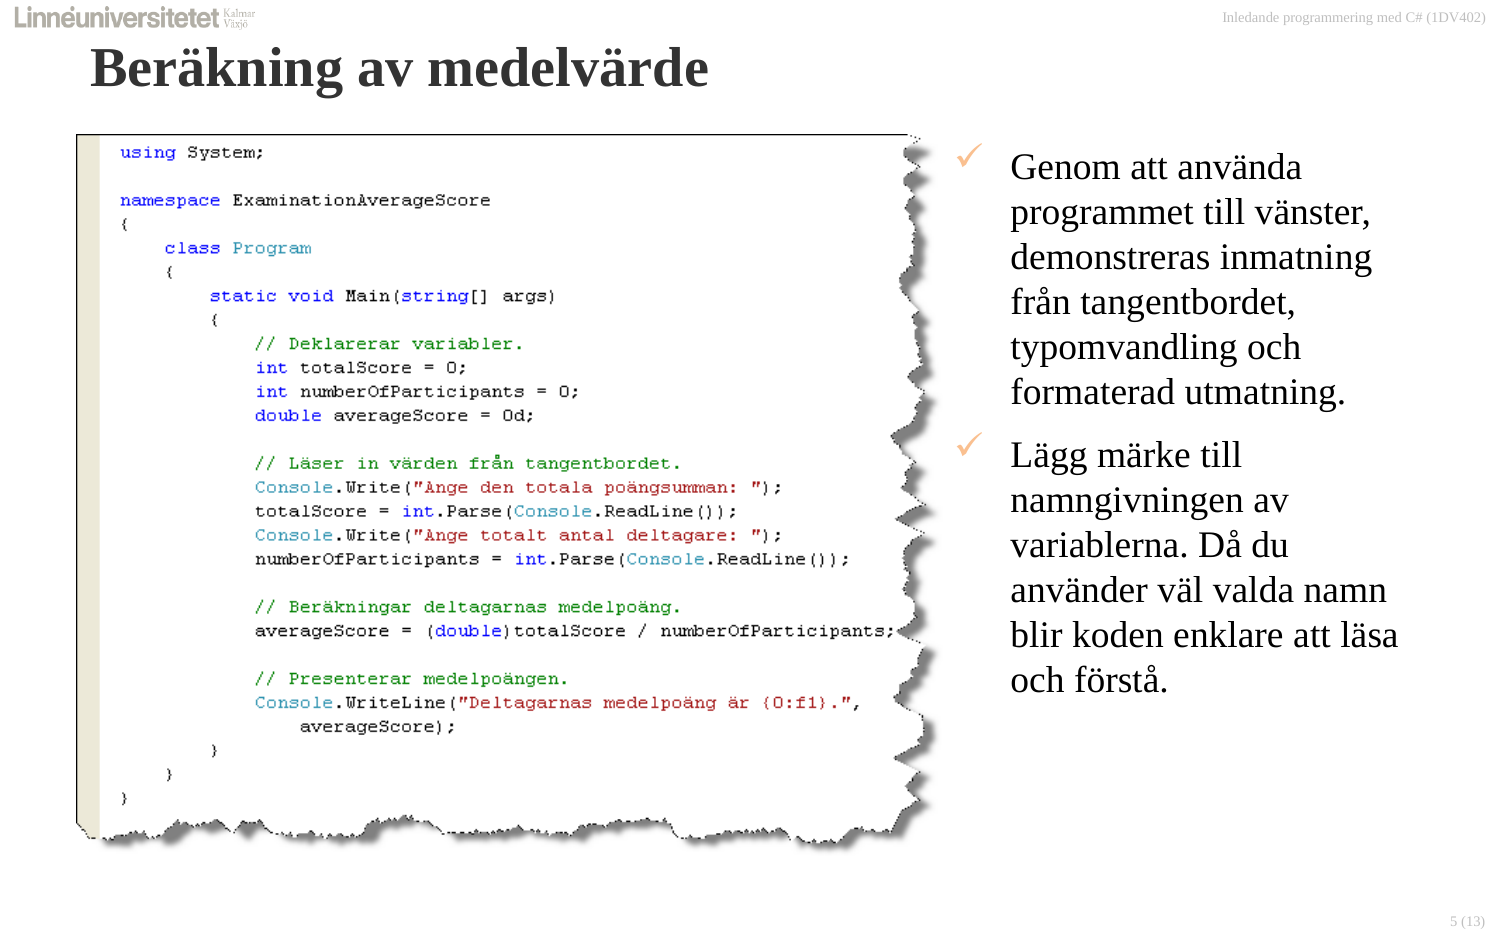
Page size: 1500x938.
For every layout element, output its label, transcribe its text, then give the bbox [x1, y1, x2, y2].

picture [76, 133, 944, 856]
title Beräkning av medelvärde [74, 15, 1426, 115]
list Genom att använda programmet till vänster, demonstreras inmatning från tangentbordet, typomvandling och formaterad utmatning. Lägg märke till namngivningen av variablerna. Då du använder väl valda namn blir koden enklare att läsa och förstå. [938, 133, 1426, 893]
